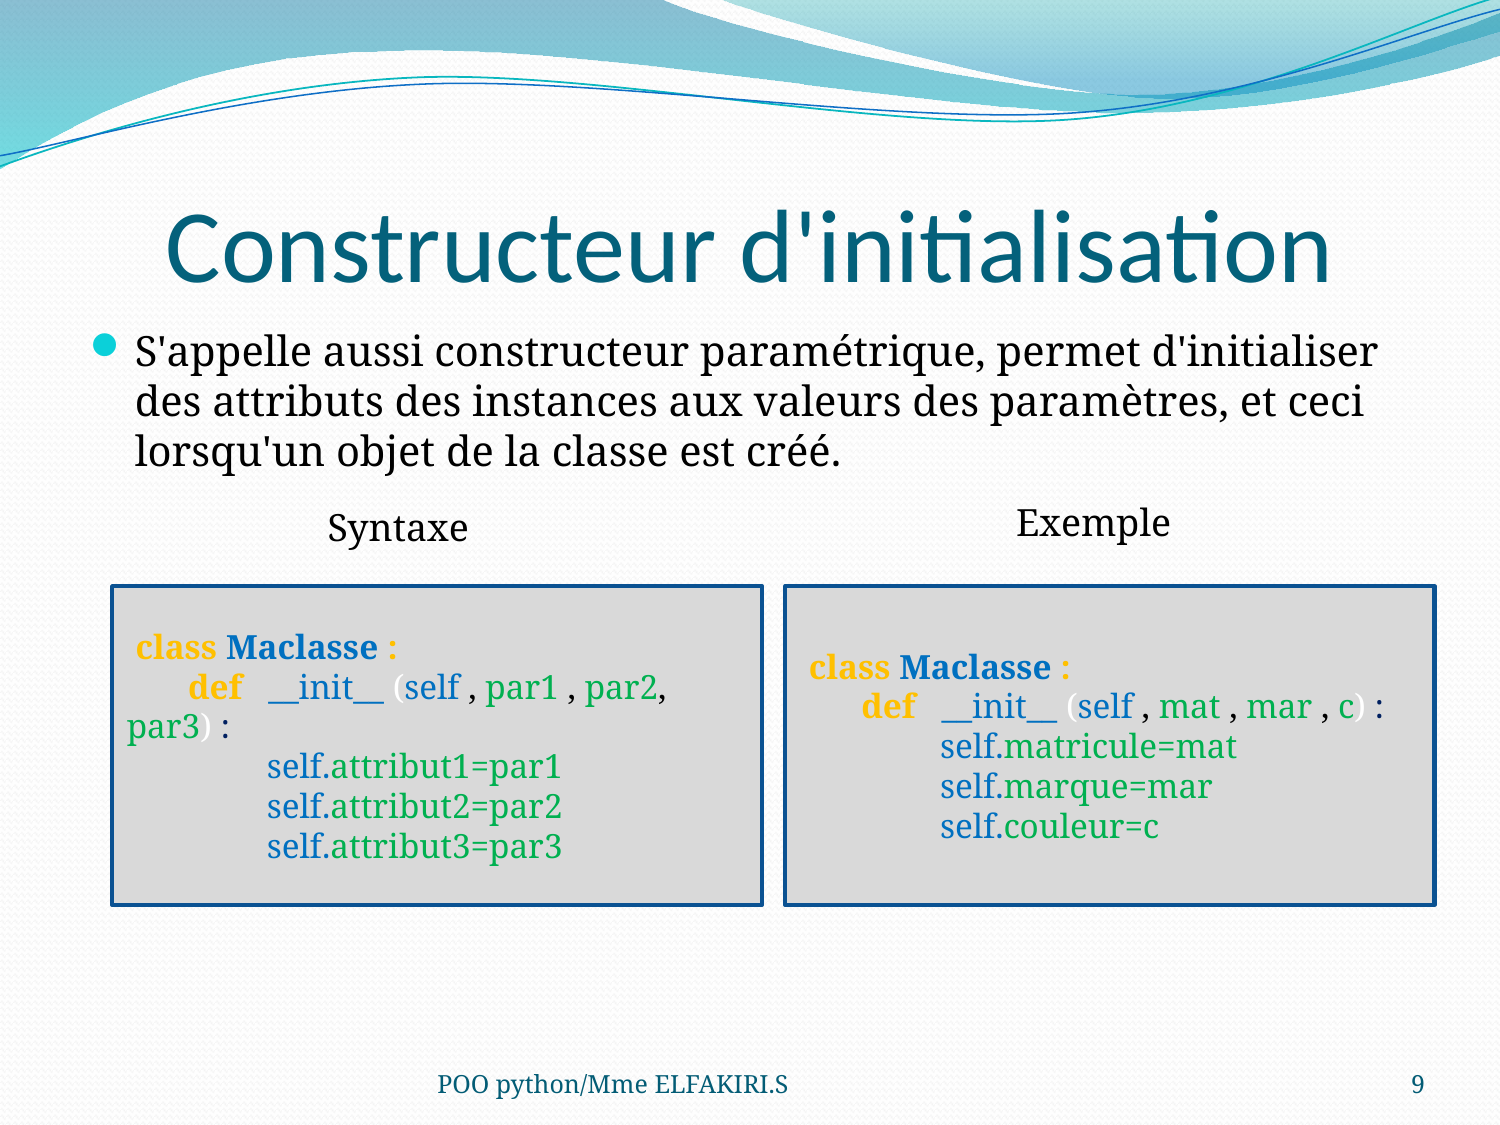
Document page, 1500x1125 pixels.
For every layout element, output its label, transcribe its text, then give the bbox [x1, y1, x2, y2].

slide_number 9 [1299, 1042, 1425, 1103]
text_box class Maclasse : def __init__ (self , mat , mar , c) : self.matricule=mat self.marque=mar self.couleur=c [783, 584, 1437, 907]
title Constructeur d'initialisation [75, 115, 1425, 303]
text_box Exemple [1001, 491, 1197, 552]
list S'appelle aussi constructeur paramétrique, permet d'initialiser des attributs des instances aux valeurs des paramètres, et ceci lorsqu'un objet de la classe est créé. [75, 317, 1425, 1038]
text_box Syntaxe [312, 496, 508, 557]
footer POO python/Mme ELFAKIRI.S [437, 1042, 988, 1103]
text_box class Maclasse : def __init__ (self , par1 , par2, par3) : self.attribut1=par1 self.attribut2=par2 self.attribut3=par3 [110, 584, 764, 907]
